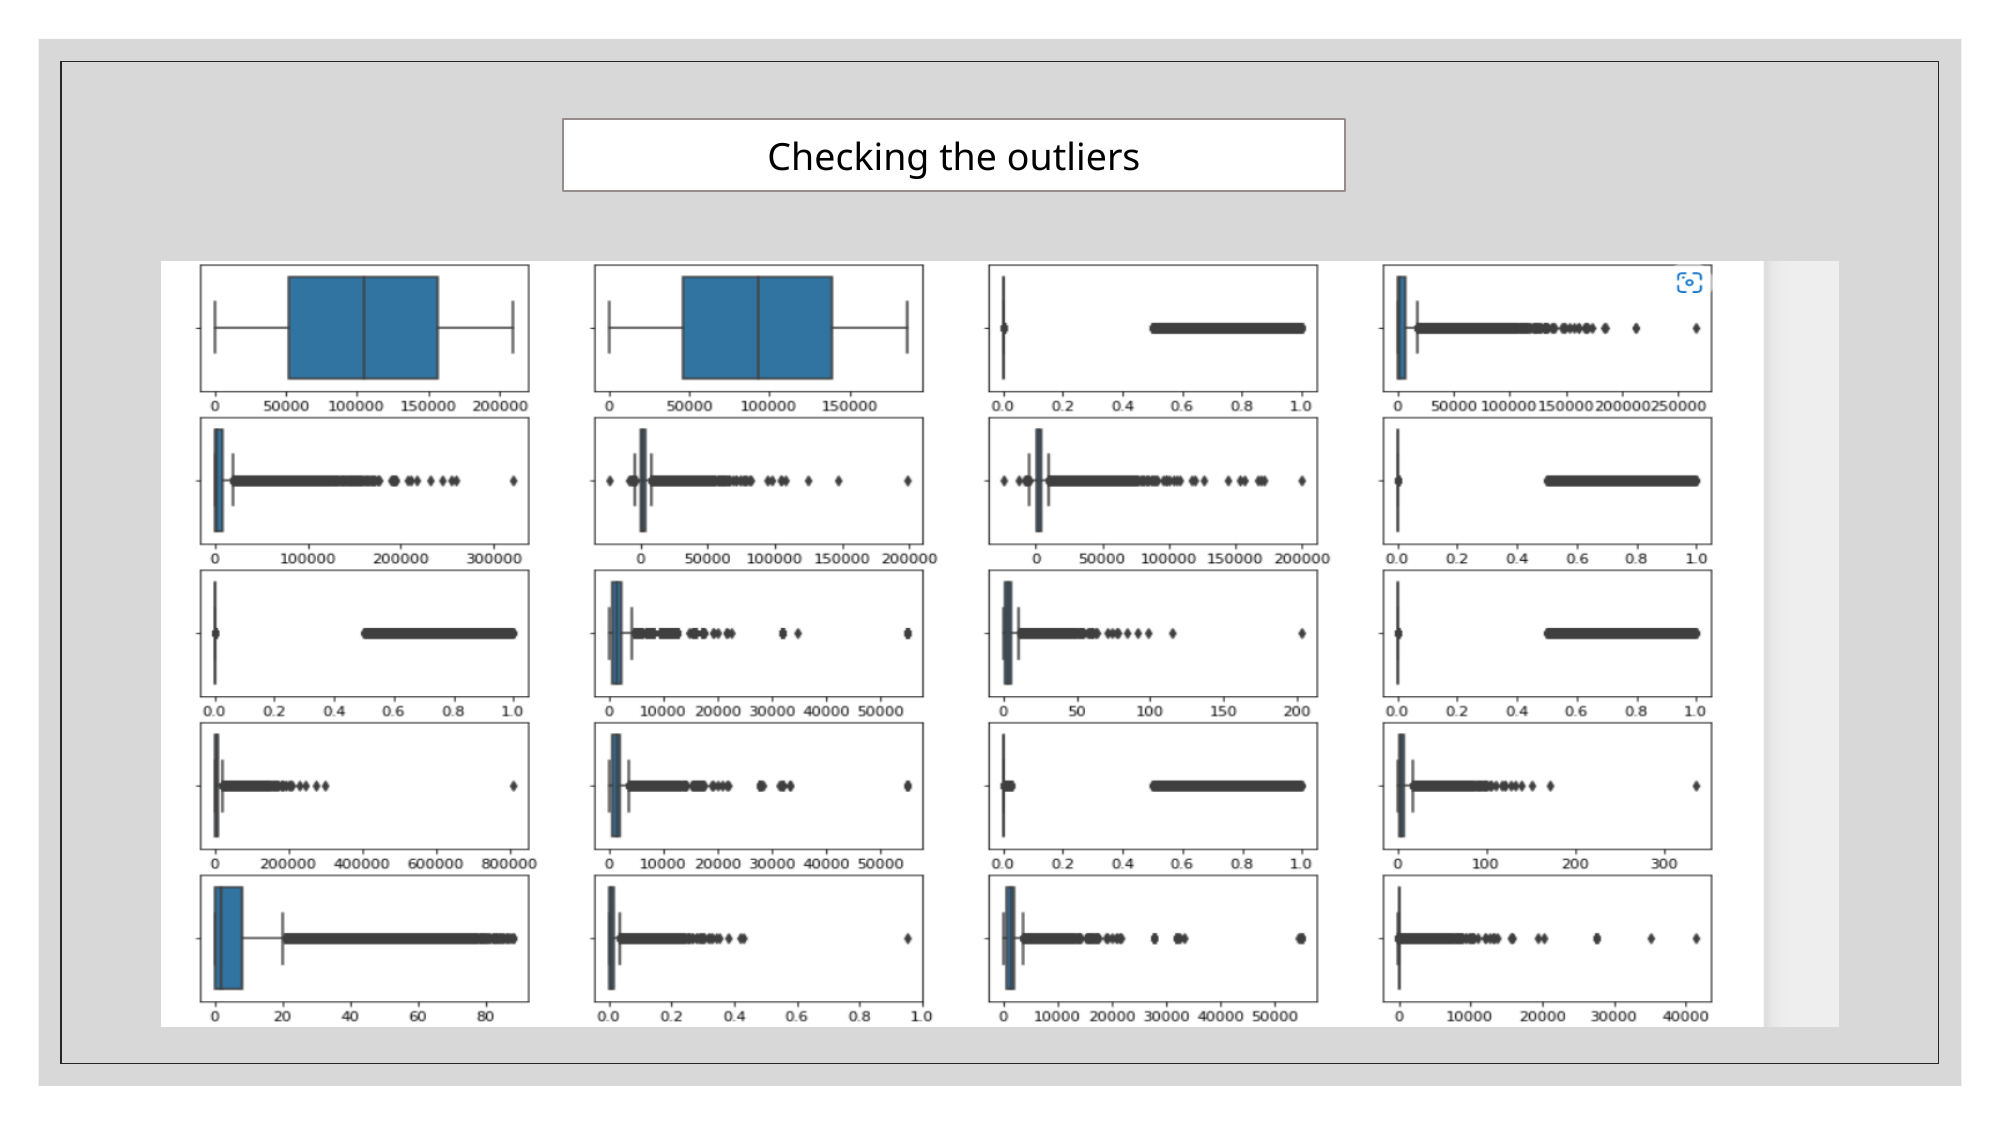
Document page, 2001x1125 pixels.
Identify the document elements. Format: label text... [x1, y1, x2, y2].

text_box Checking the outliers [562, 118, 1346, 192]
picture [161, 261, 1839, 1027]
